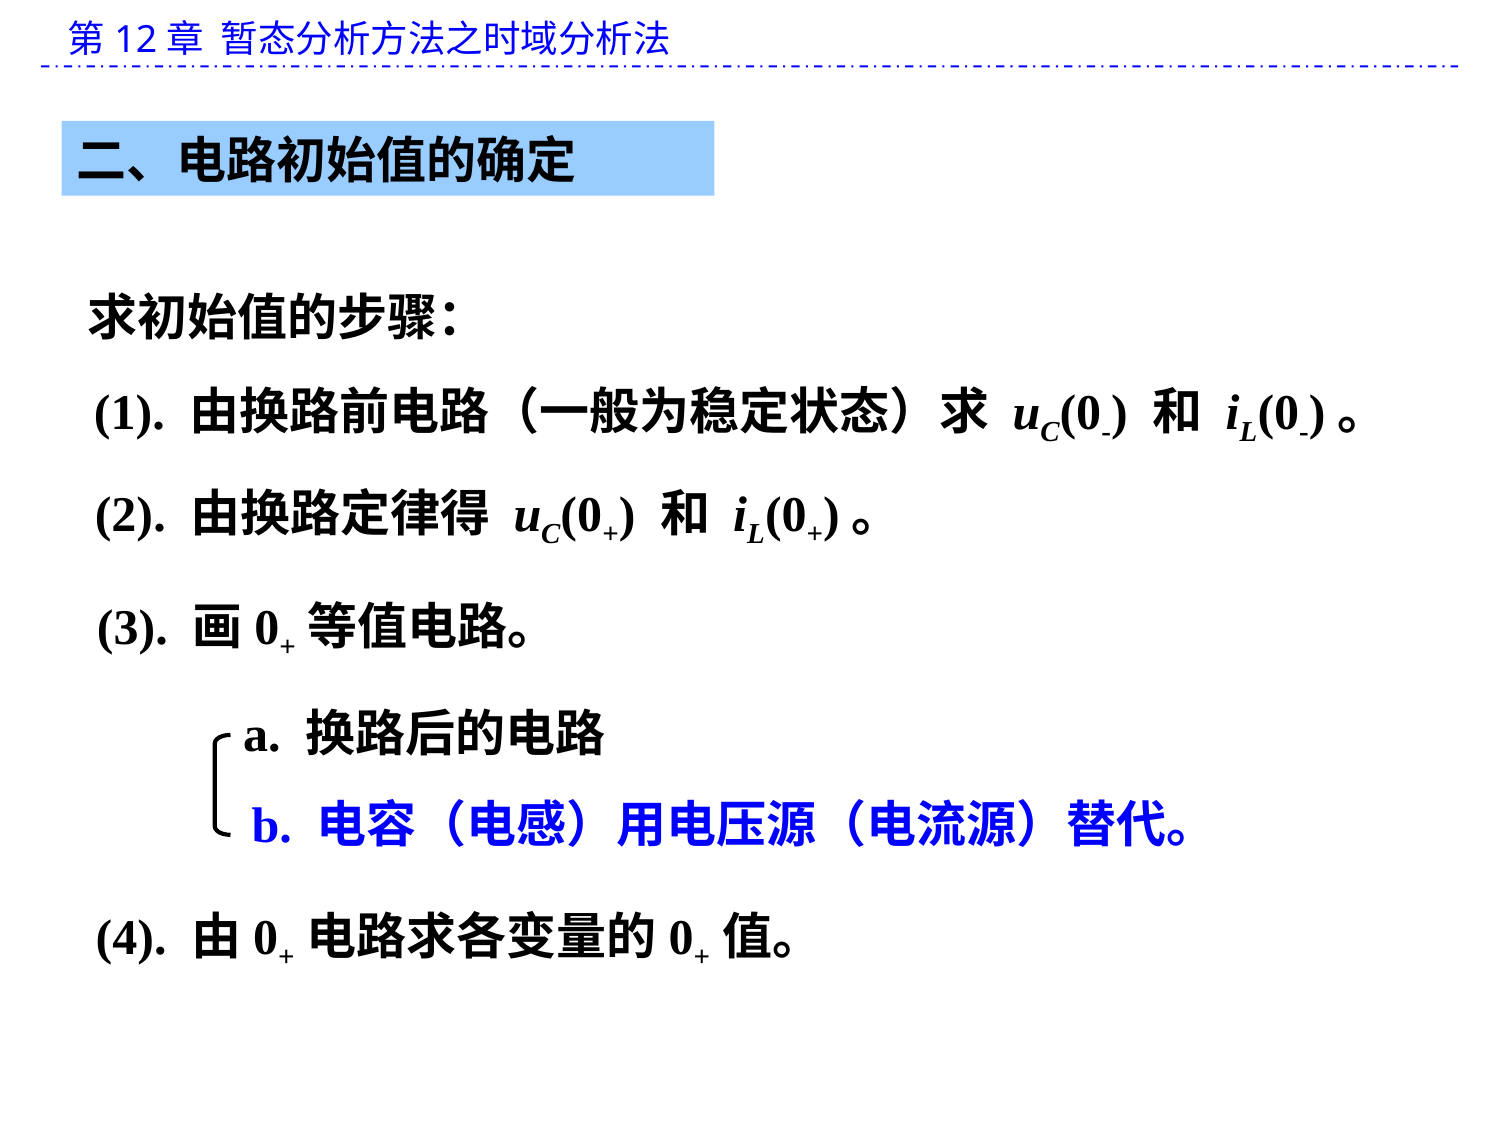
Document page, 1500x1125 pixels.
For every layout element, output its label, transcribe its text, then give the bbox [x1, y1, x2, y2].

text_box b. 电容（电感）用电压源（电流源）替代。 [236, 785, 1333, 860]
text_box 求初始值的步骤： [72, 278, 1335, 354]
text_box a. 换路后的电路 [228, 694, 1325, 770]
text_box [214, 734, 231, 835]
text_box (3). 画0+等值电路。 [82, 586, 1082, 670]
text_box (2). 由换路定律得 uC(0+) 和 iL(0+)。 [79, 474, 1301, 558]
text_box (1). 由换路前电路（一般为稳定状态）求 uC(0-) 和 iL(0-)。 [79, 372, 1432, 456]
text_box (4). 由0+电路求各变量的0+值。 [80, 896, 1308, 980]
text_box 二、电路初始值的确定 [61, 120, 715, 196]
